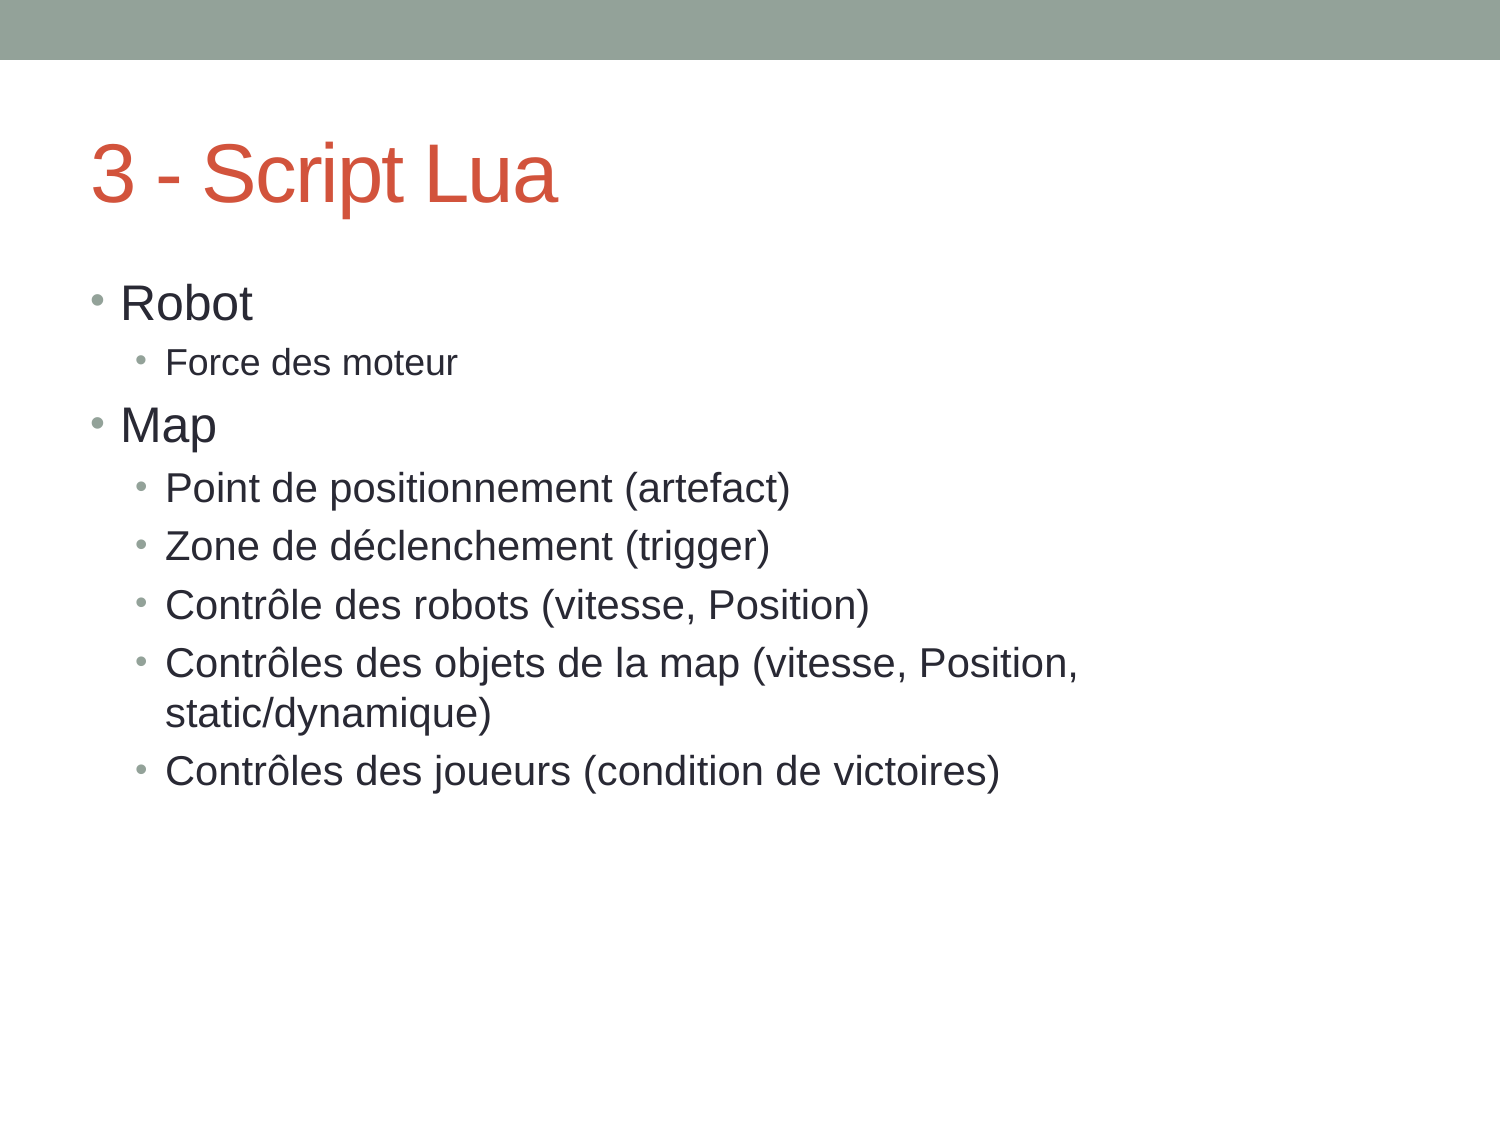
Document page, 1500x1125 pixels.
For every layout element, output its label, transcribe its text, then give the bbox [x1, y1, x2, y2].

title 3 - Script Lua [75, 87, 1425, 250]
list Robot Force des moteur Map Point de positionnement (artefact) Zone de déclenchement (trigger) Contrôle des robots (vitesse, Position) Contrôles des objets de la map (vitesse, Position, static/dynamique) Contrôles des joueurs (condition de victoires) [75, 262, 1425, 1063]
